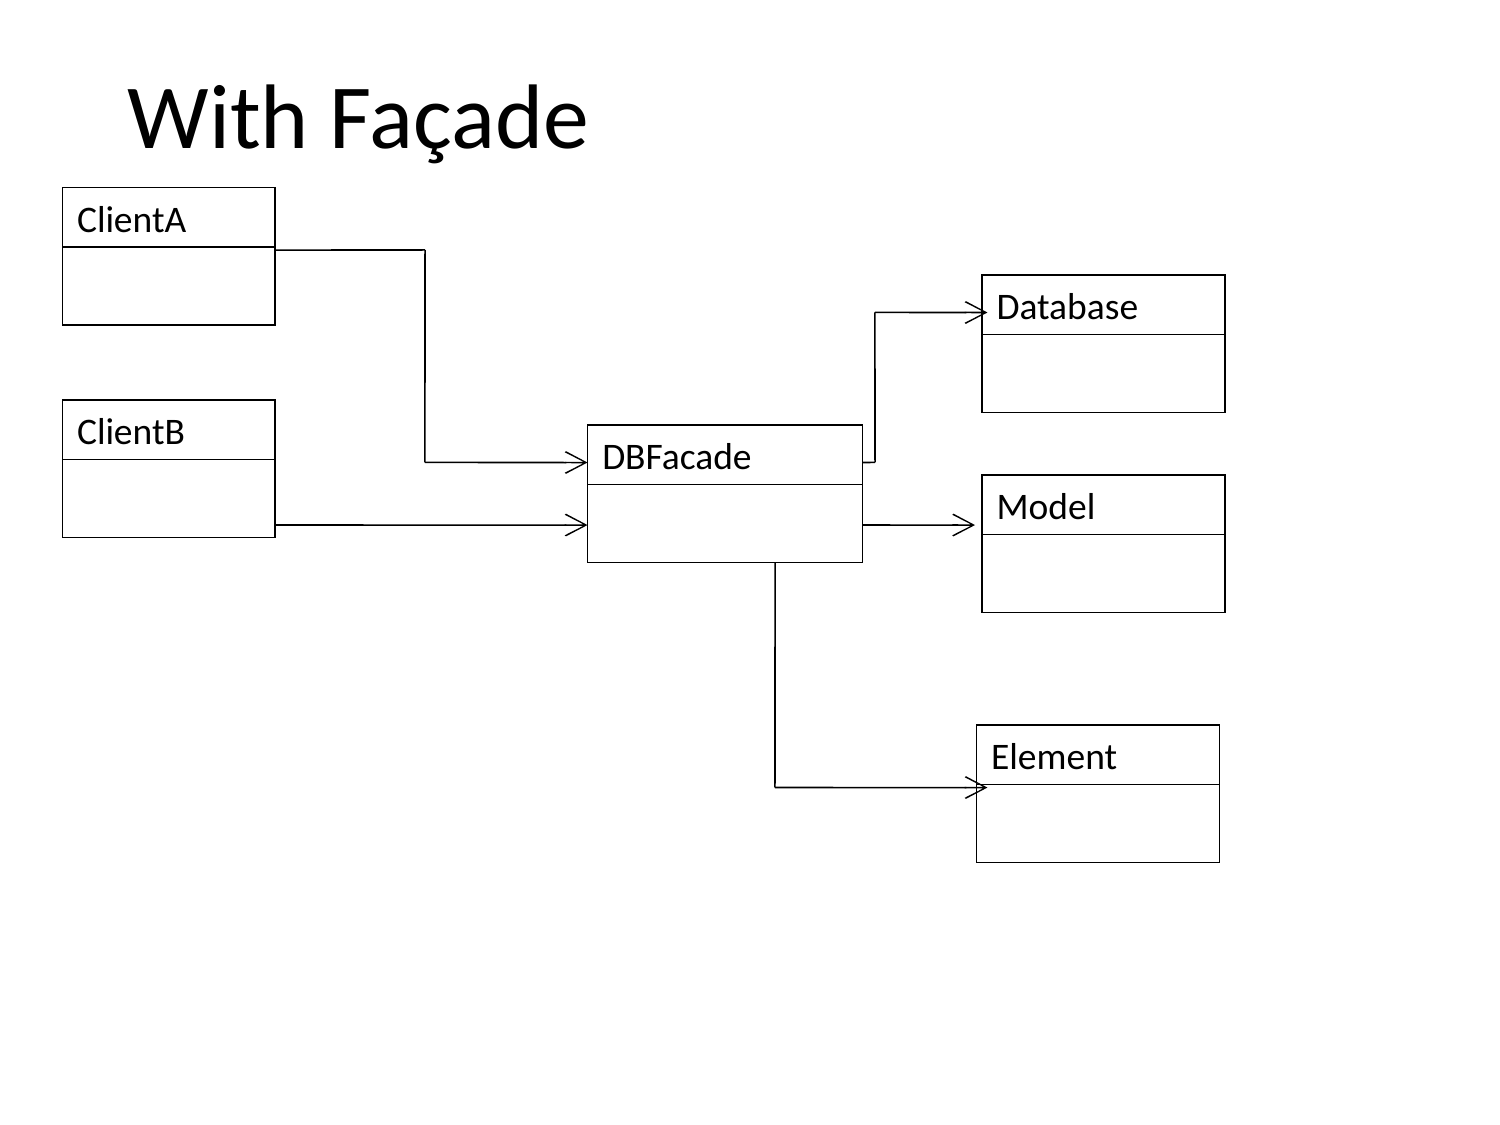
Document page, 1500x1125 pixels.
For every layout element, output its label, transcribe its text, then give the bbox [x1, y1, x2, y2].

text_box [587, 424, 863, 563]
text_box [981, 474, 1225, 613]
text_box [863, 513, 976, 537]
title With Façade [112, 24, 1388, 213]
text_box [62, 187, 275, 325]
text_box [276, 513, 587, 537]
text_box [425, 451, 587, 474]
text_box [62, 399, 275, 538]
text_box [981, 274, 1225, 413]
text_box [976, 724, 1220, 863]
